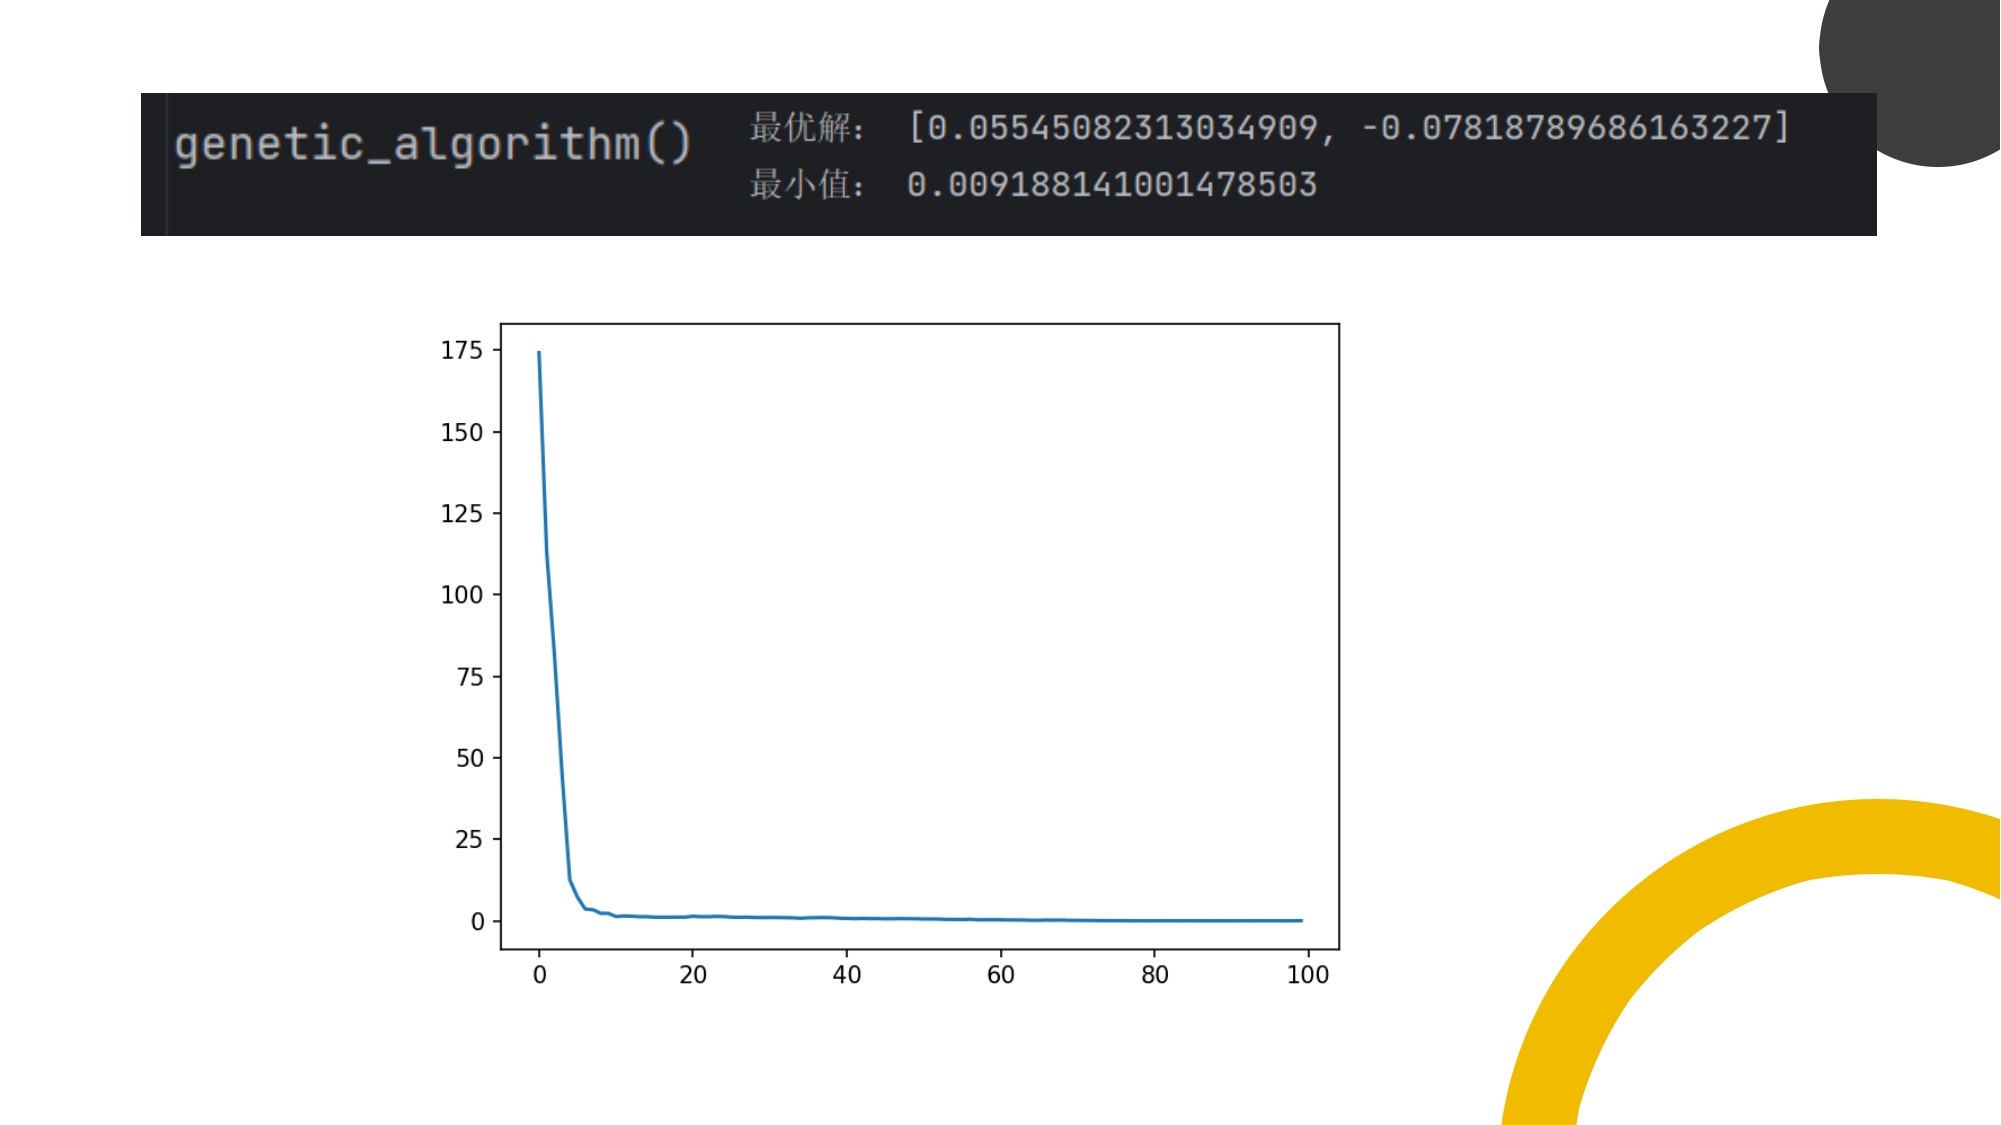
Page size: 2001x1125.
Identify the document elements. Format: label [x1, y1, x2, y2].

picture [1497, 799, 2000, 1125]
picture [430, 298, 1399, 1007]
picture [141, 0, 2000, 236]
